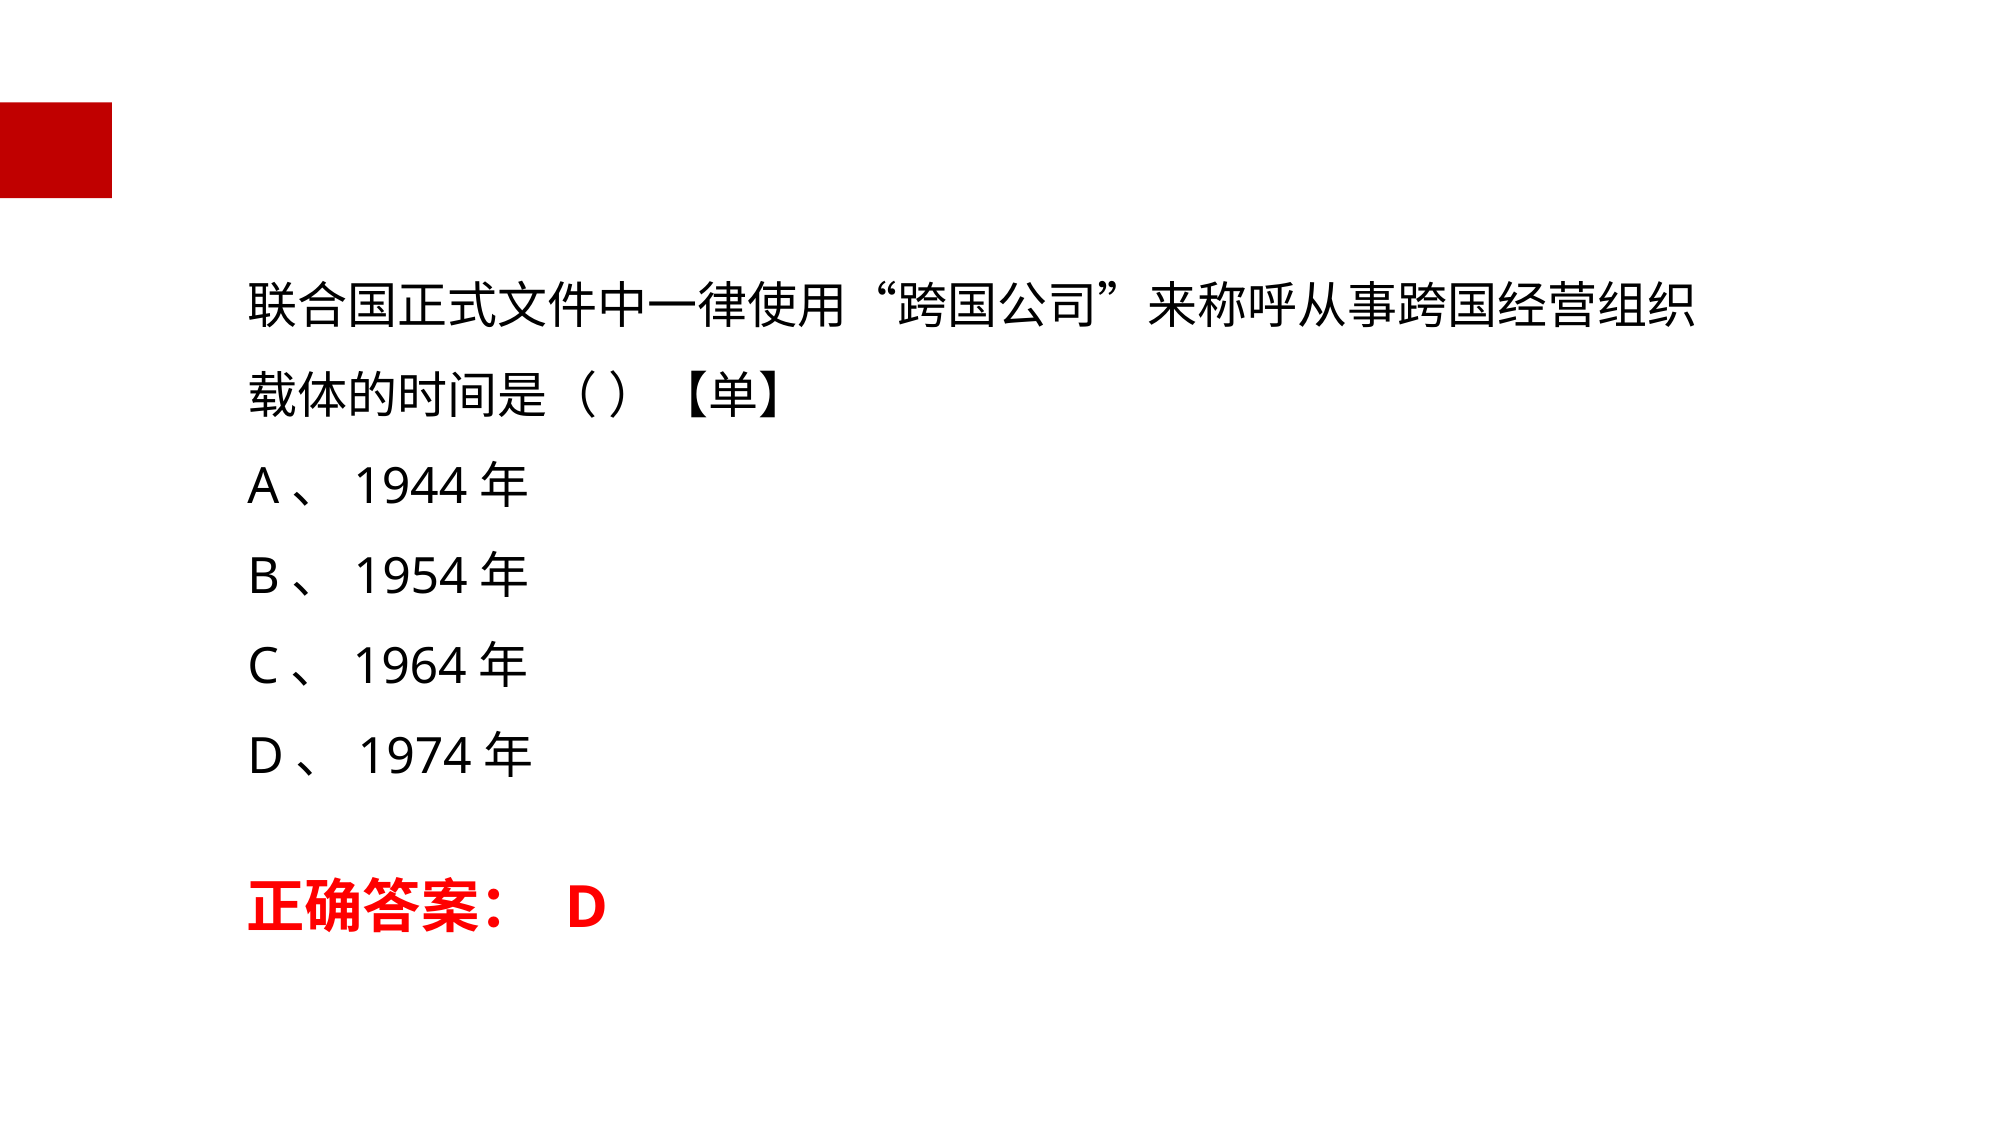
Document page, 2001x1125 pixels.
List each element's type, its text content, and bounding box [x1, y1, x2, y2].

text_box 正确答案： D [231, 826, 623, 947]
text_box 联合国正式文件中一律使用“跨国公司”来称呼从事跨国经营组织载体的时间是（ ）【单】 A、1944年 B、1954年 C、1964年 D、1974年 [232, 235, 1723, 791]
